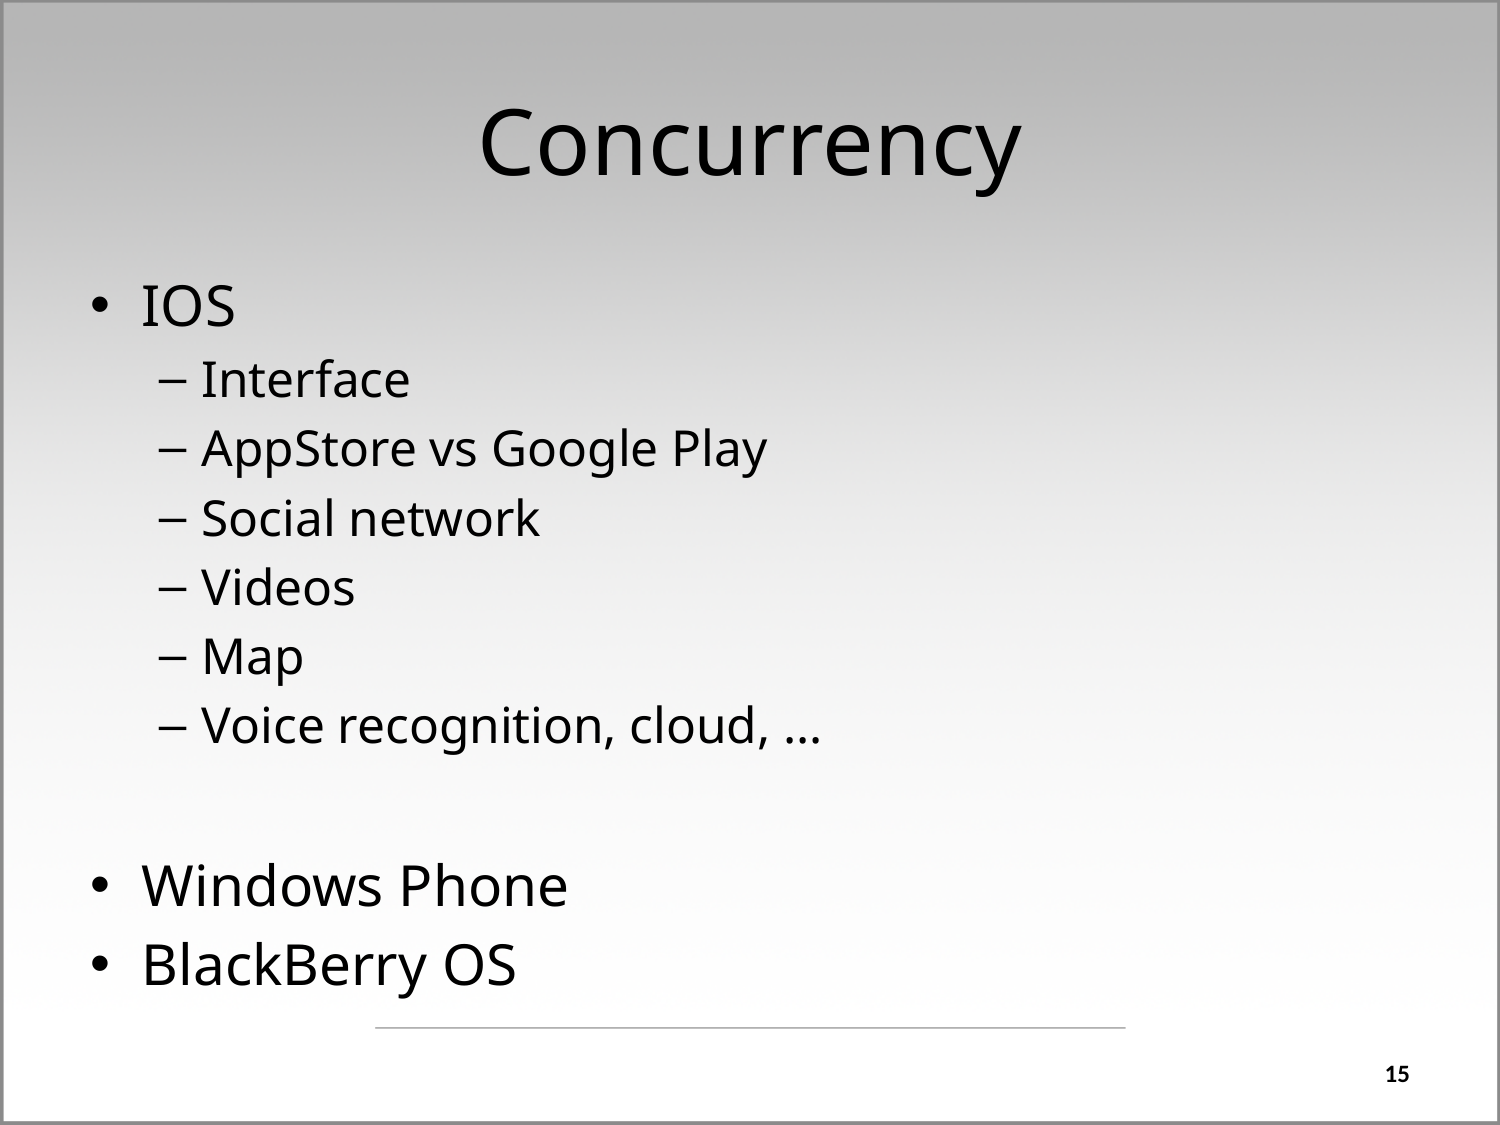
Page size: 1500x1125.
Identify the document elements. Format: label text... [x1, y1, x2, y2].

title Concurrency [75, 45, 1425, 233]
slide_number 15 [1074, 1042, 1425, 1103]
picture [0, 0, 1500, 1125]
list IOS Interface AppStore vs Google Play Social network Videos Map Voice recognition, cloud, … Windows Phone BlackBerry OS [75, 262, 1425, 1005]
